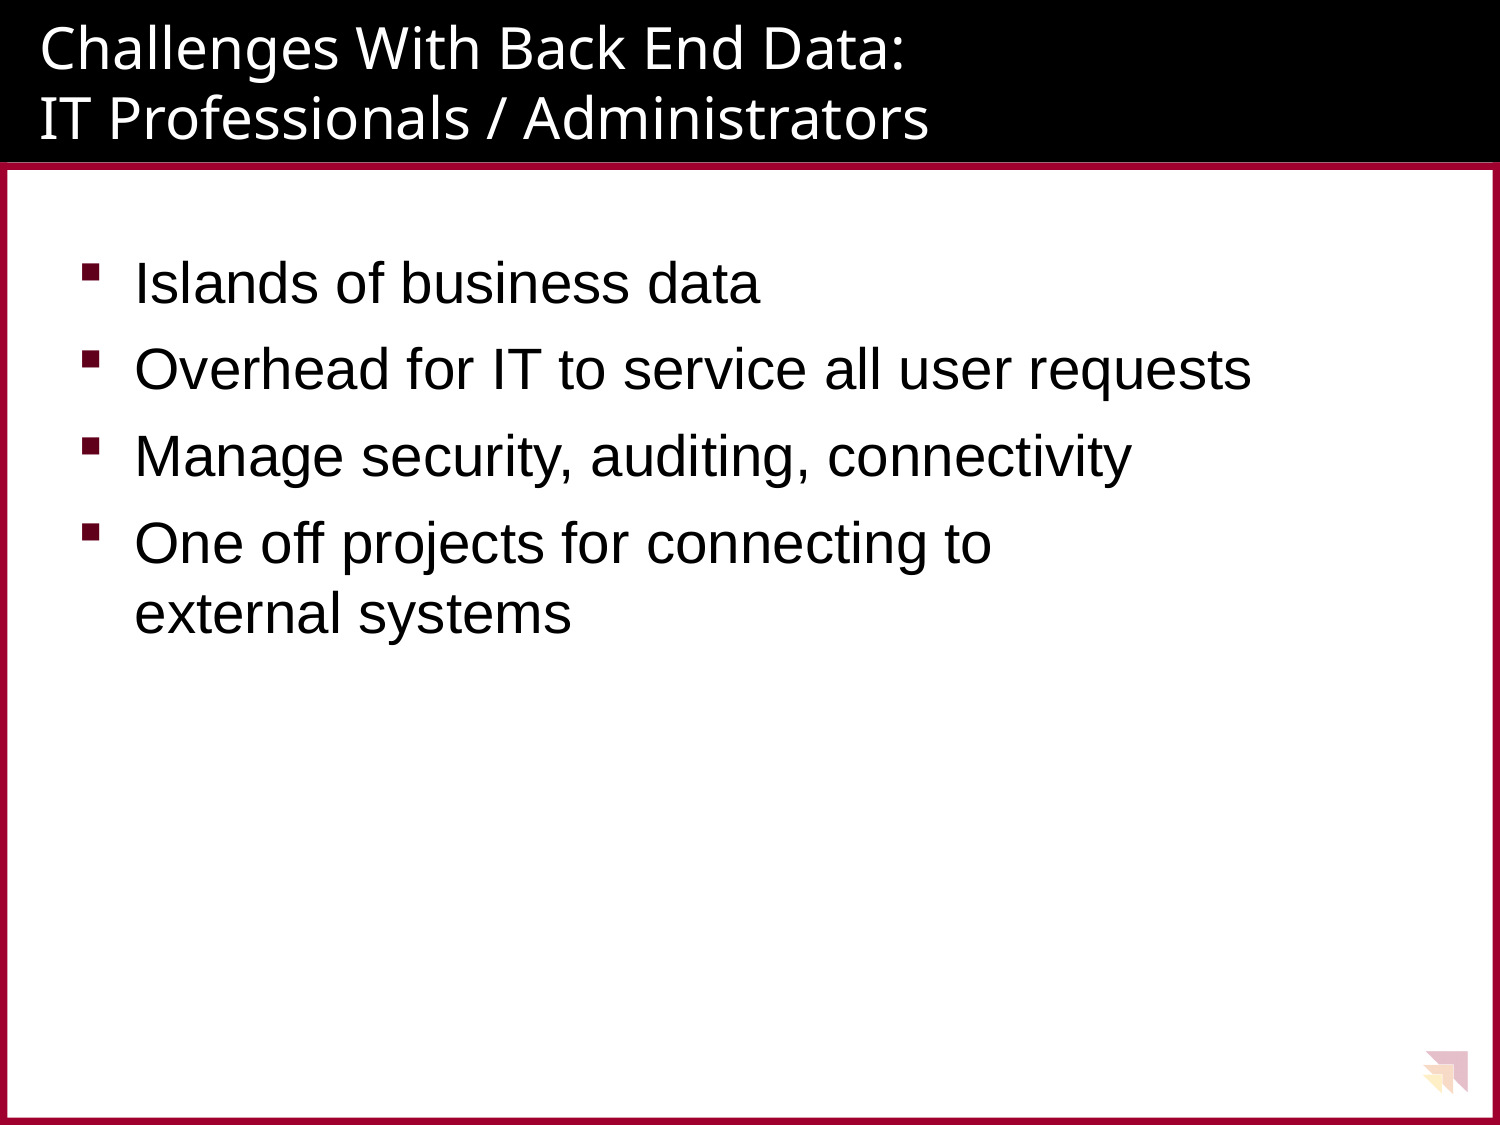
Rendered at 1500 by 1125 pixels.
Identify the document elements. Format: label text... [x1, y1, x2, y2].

list Islands of business data Overhead for IT to service all user requests Manage security, auditing, connectivity One off projects for connecting to external systems [62, 237, 1438, 1088]
title Challenges With Back End Data: IT Professionals / Administrators [24, 12, 1438, 150]
